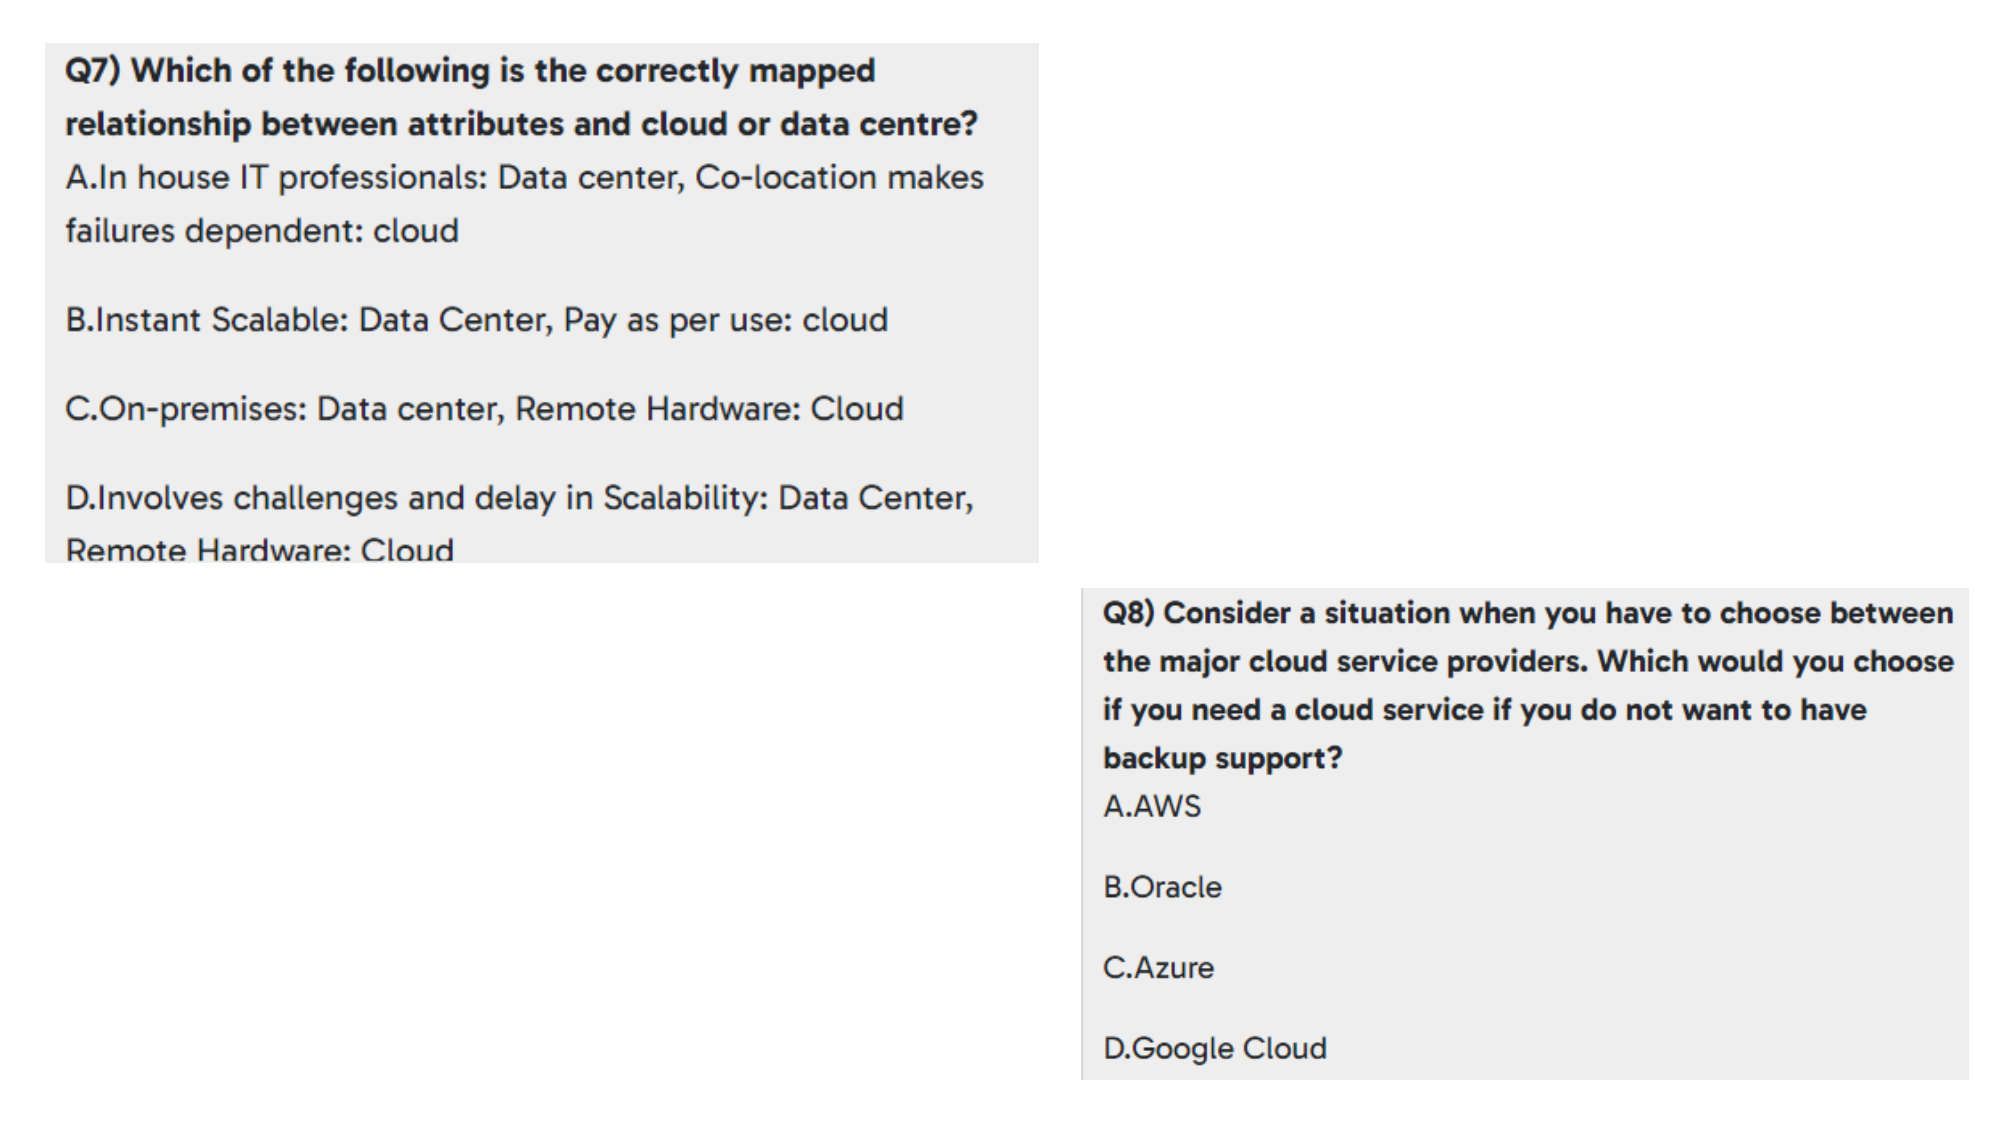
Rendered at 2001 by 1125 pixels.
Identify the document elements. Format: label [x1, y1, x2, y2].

picture [1080, 588, 1969, 1080]
picture [45, 43, 1039, 563]
